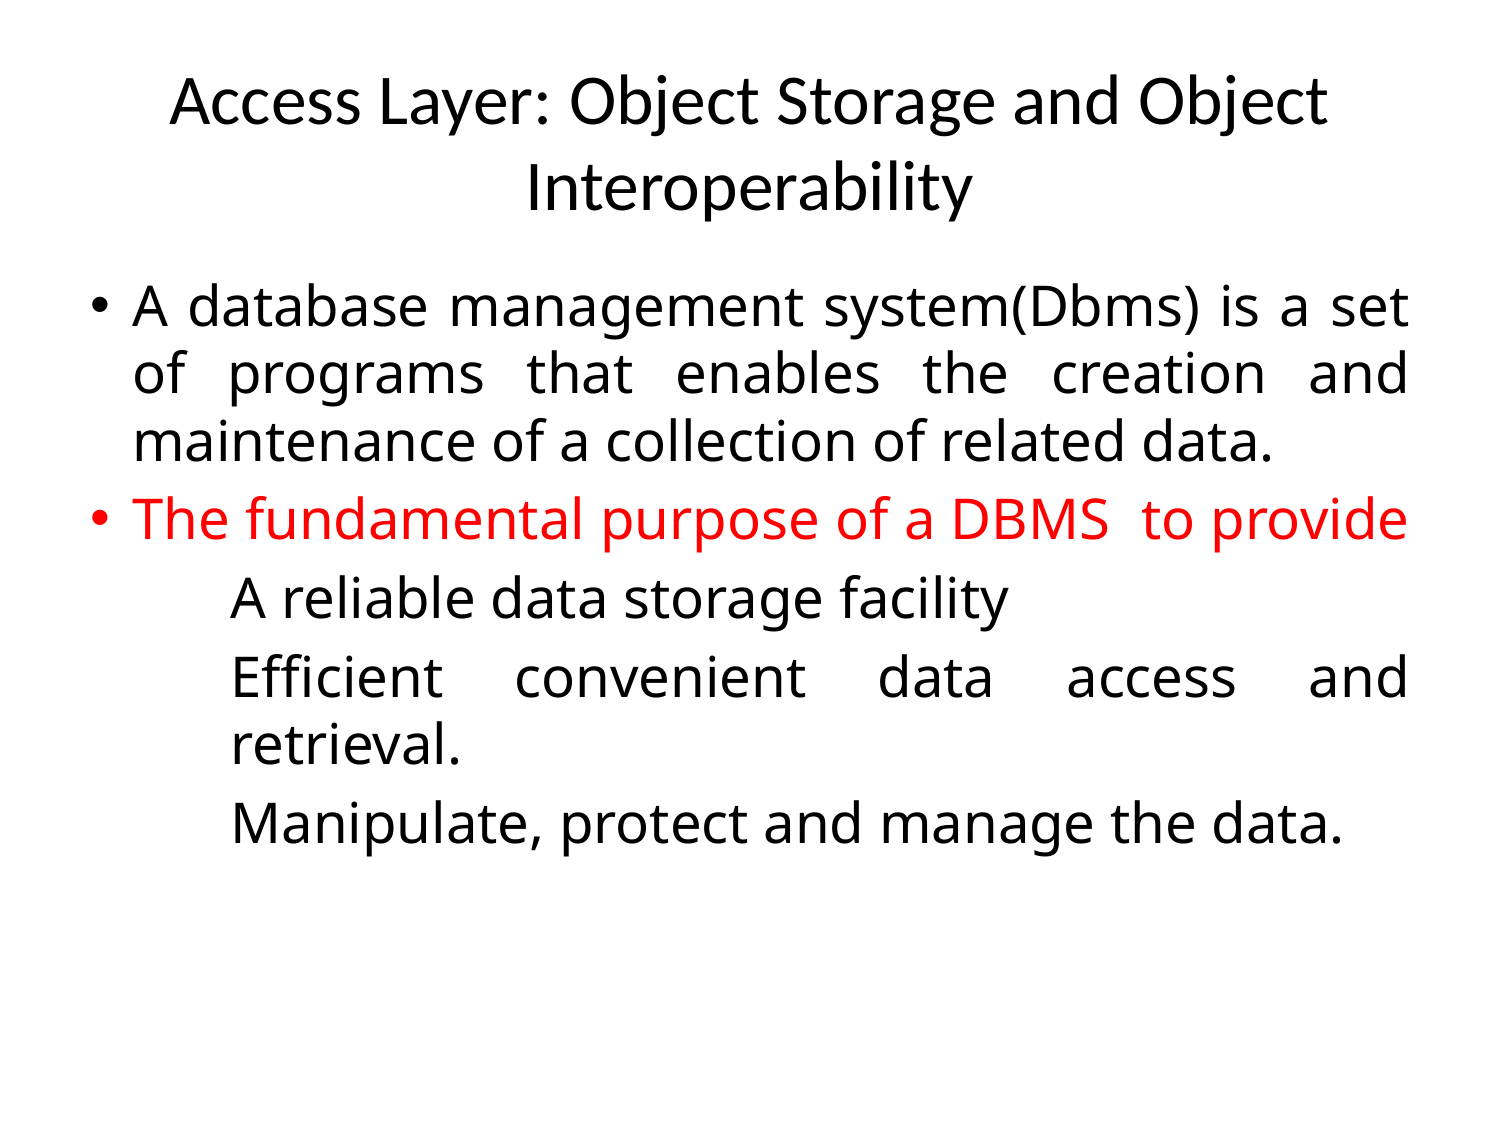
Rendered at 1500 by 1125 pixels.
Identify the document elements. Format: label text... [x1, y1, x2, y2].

list A database management system(Dbms) is a set of programs that enables the creation and maintenance of a collection of related data. The fundamental purpose of a DBMS to provide A reliable data storage facility Efficient convenient data access and retrieval. Manipulate, protect and manage the data. [75, 262, 1425, 1005]
title Access Layer: Object Storage and Object Interoperability [75, 45, 1425, 233]
